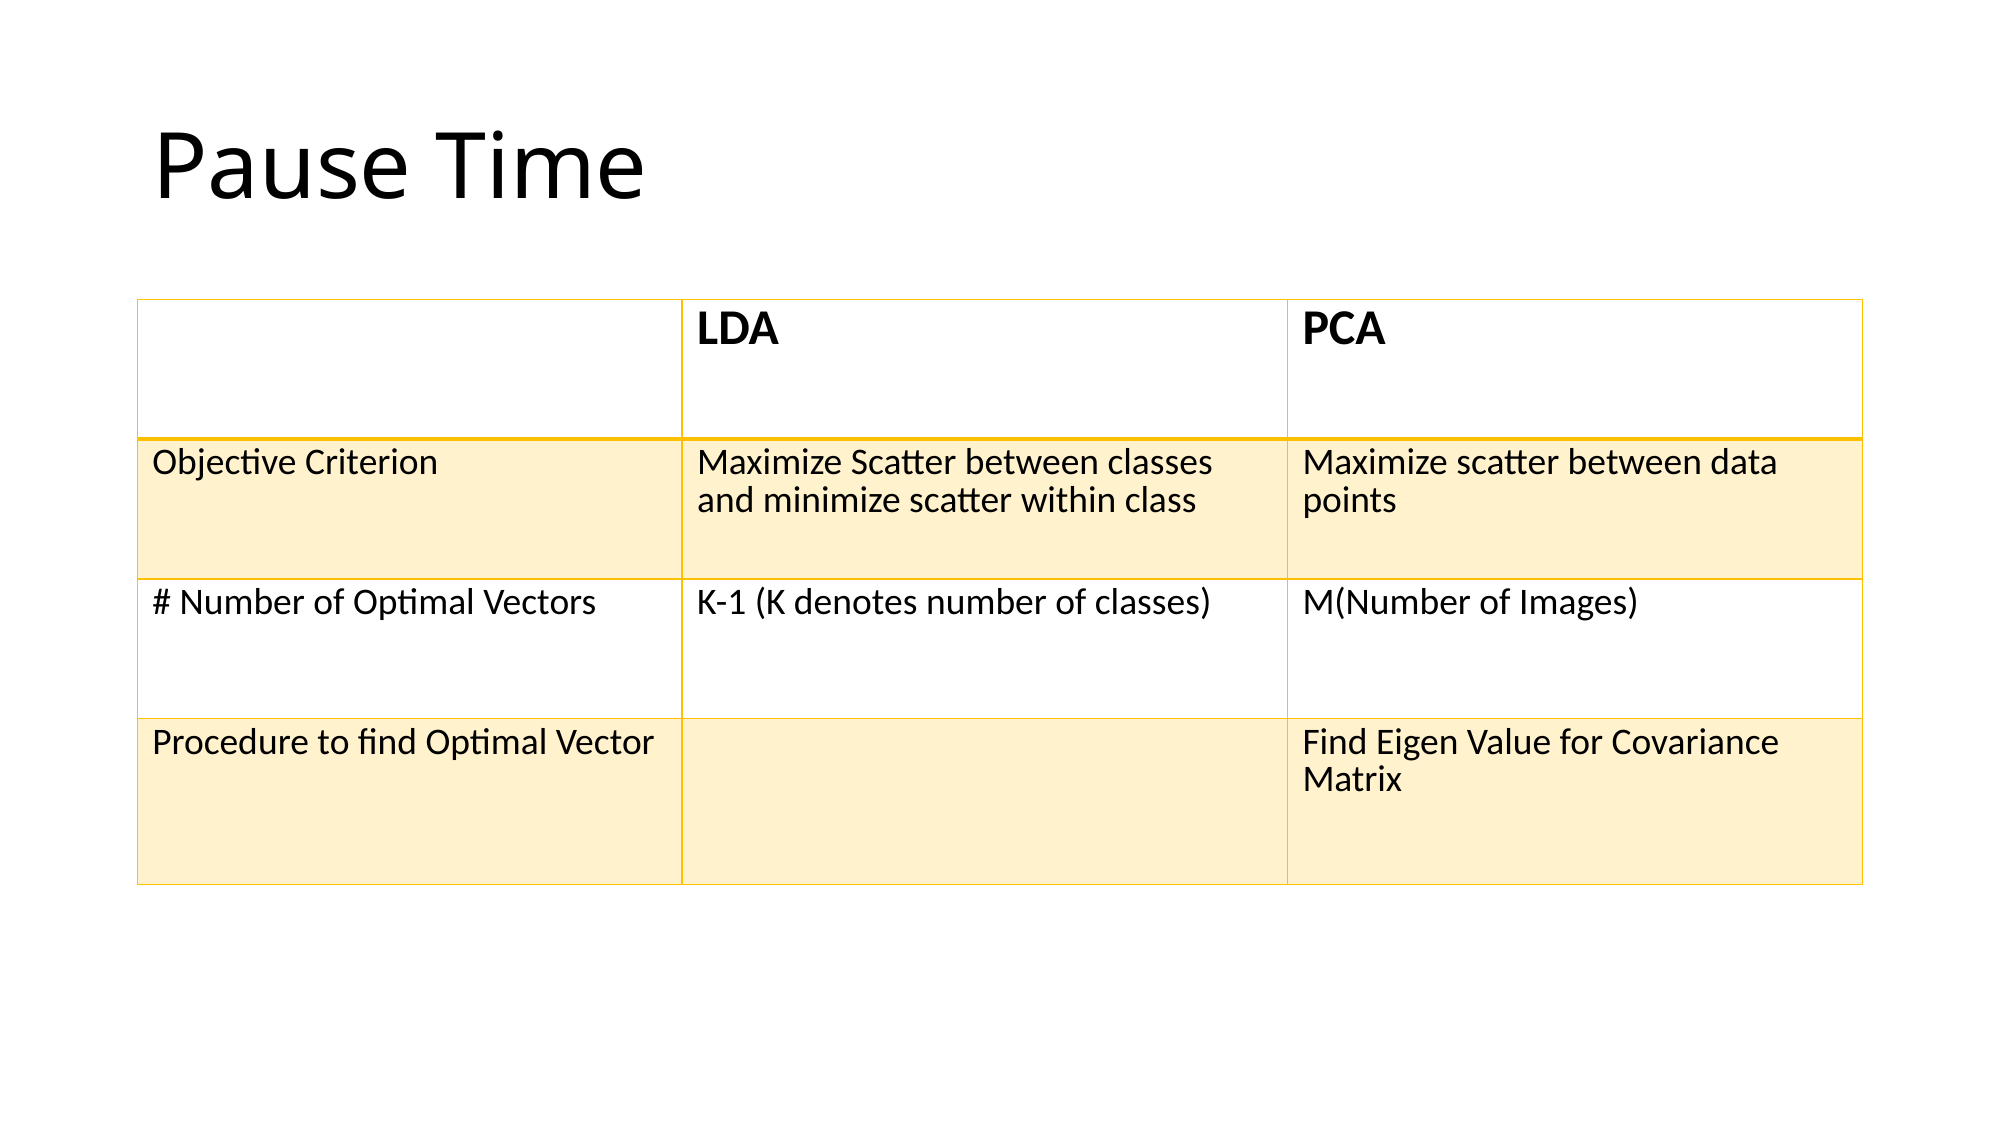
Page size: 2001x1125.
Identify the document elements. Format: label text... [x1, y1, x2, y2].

title Pause Time [137, 59, 1863, 278]
